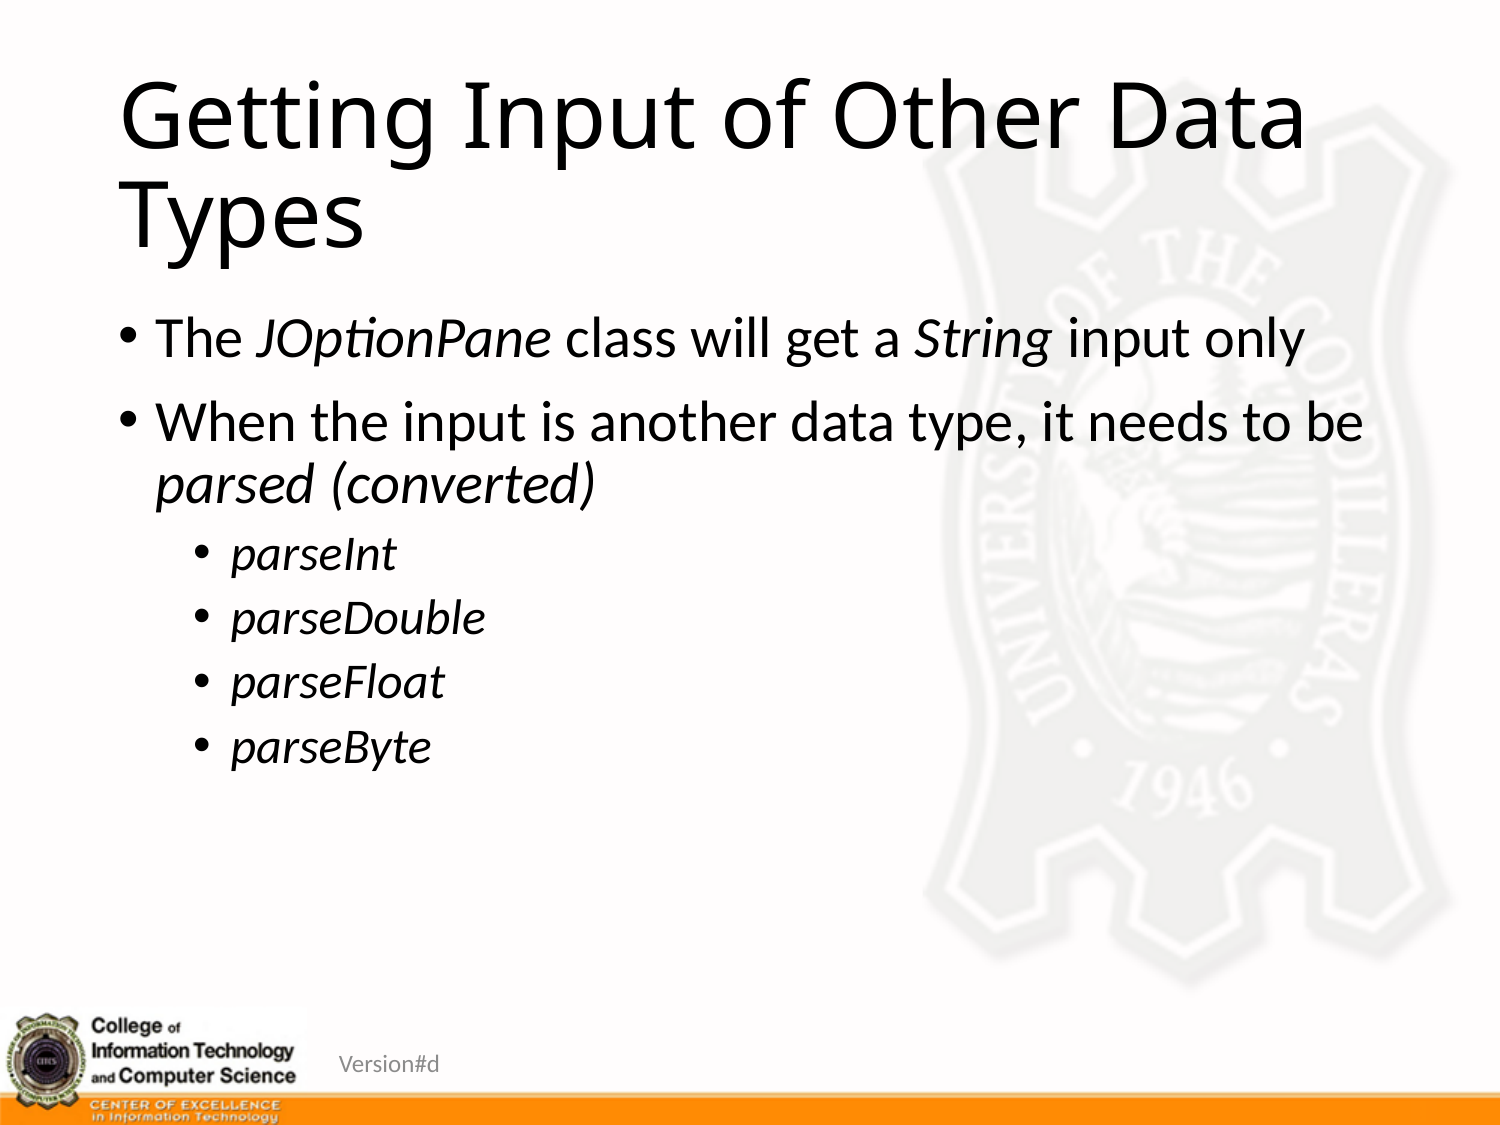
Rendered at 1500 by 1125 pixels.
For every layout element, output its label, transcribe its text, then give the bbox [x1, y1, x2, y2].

picture [0, 0, 1500, 1125]
list The JOptionPane class will get a String input only When the input is another data type, it needs to be parsed (converted) parseInt parseDouble parseFloat parseByte [103, 299, 1397, 1014]
title Getting Input of Other Data Types [103, 59, 1397, 278]
slide_number Version#d [323, 1032, 1021, 1093]
